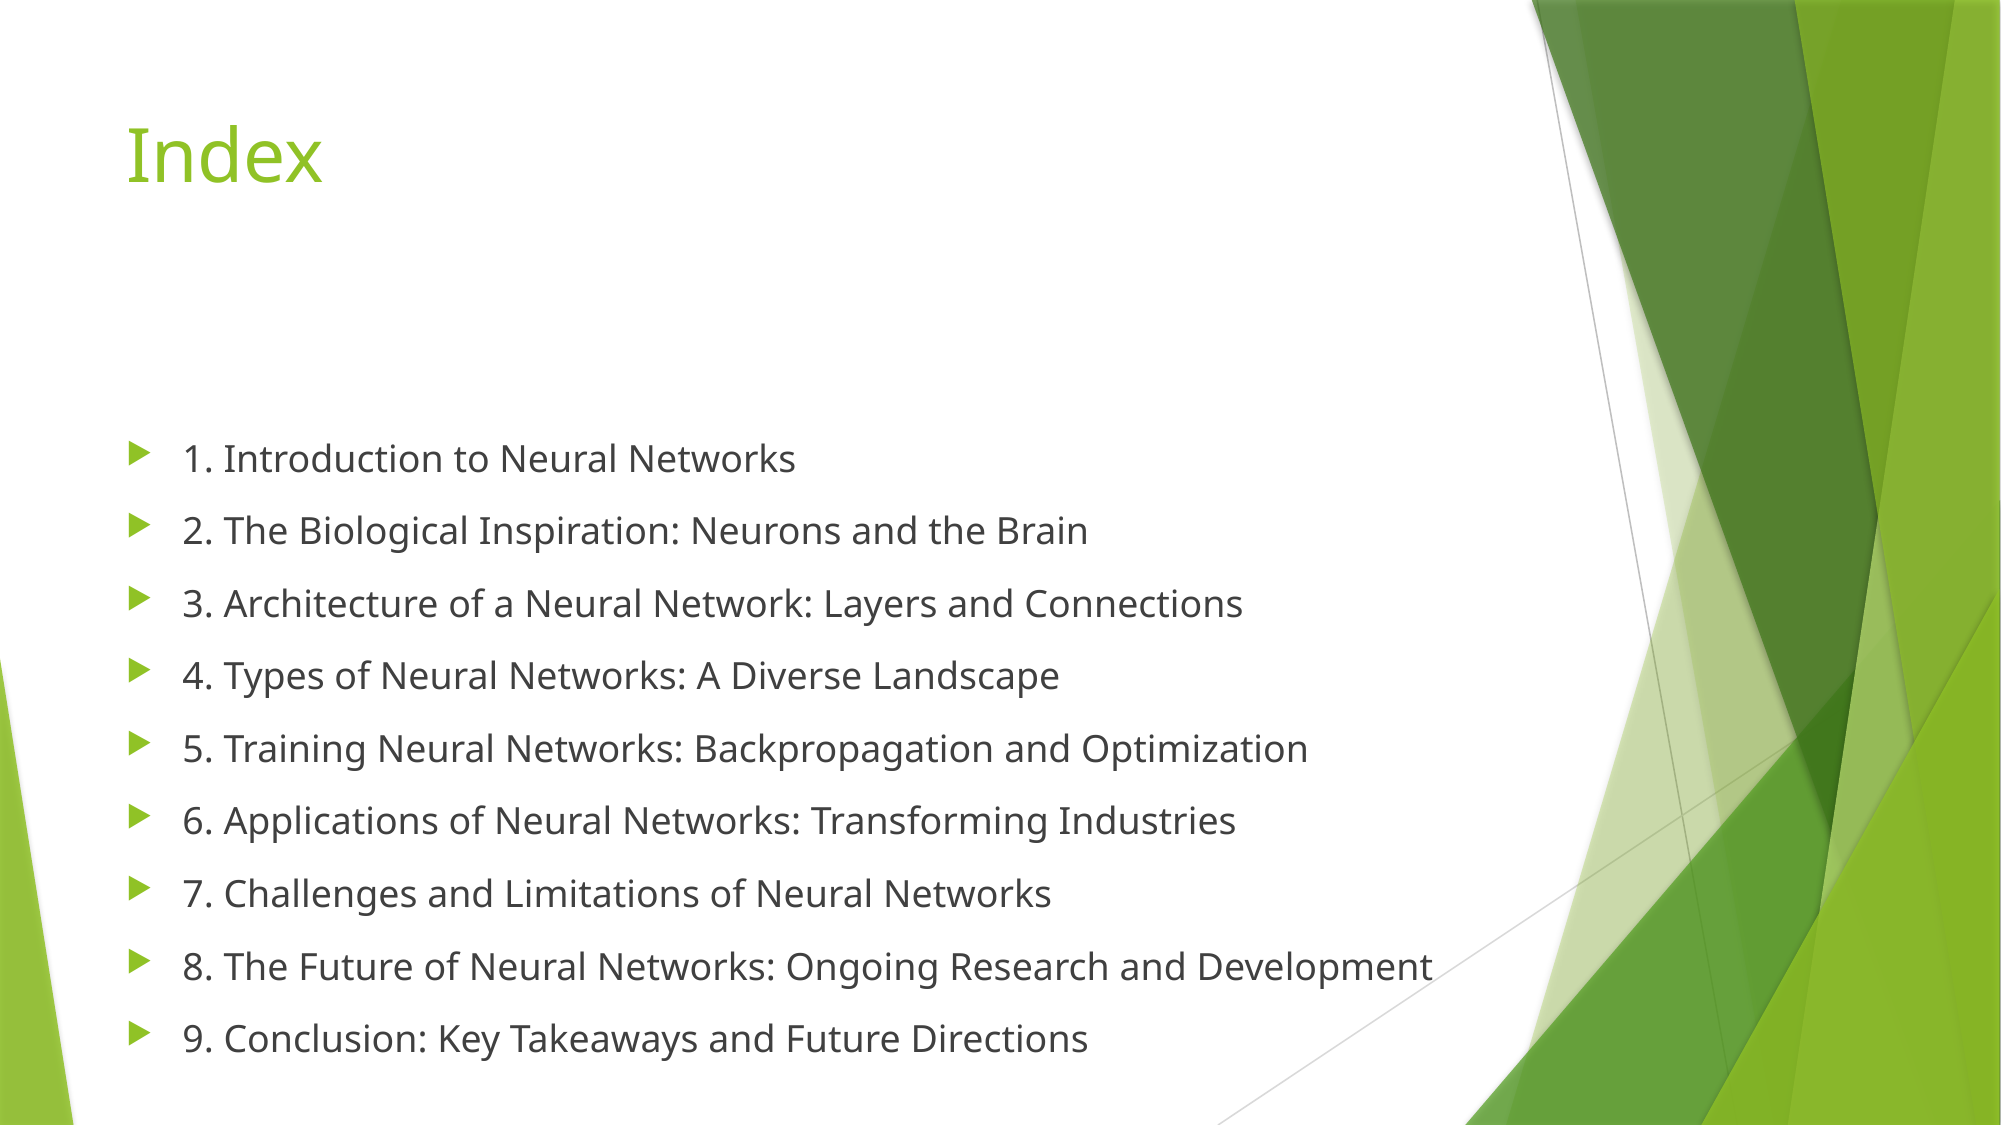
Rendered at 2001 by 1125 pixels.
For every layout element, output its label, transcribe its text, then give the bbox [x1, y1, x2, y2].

list 1. Introduction to Neural Networks 2. The Biological Inspiration: Neurons and the Brain 3. Architecture of a Neural Network: Layers and Connections 4. Types of Neural Networks: A Diverse Landscape 5. Training Neural Networks: Backpropagation and Optimization 6. Applications of Neural Networks: Transforming Industries 7. Challenges and Limitations of Neural Networks 8. The Future of Neural Networks: Ongoing Research and Development 9. Conclusion: Key Takeaways and Future Directions [111, 354, 1522, 992]
title Index [111, 99, 1522, 317]
